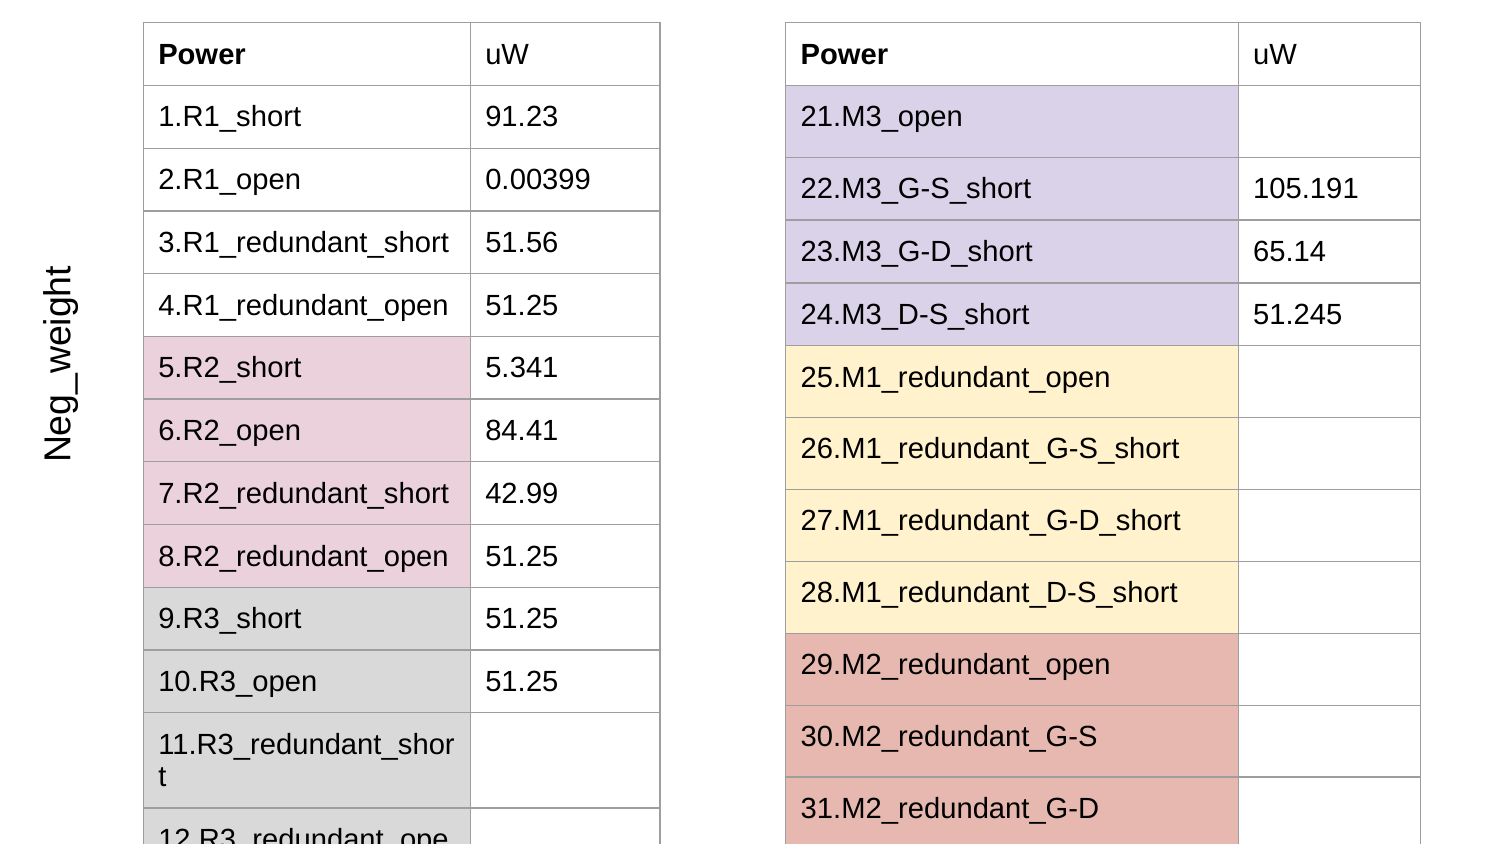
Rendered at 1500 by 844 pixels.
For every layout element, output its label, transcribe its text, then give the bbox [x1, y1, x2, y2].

table_cell 6.R2_open [144, 400, 470, 461]
table_cell 21.M3_open [786, 86, 1238, 157]
table_cell 1.R1_short [144, 86, 470, 148]
table_cell [471, 713, 659, 807]
table_cell 51.245 [1239, 284, 1420, 345]
table_cell 51.25 [471, 588, 659, 649]
table_cell 5.R2_short [144, 337, 470, 398]
table_cell 24.M3_D-S_short [786, 284, 1238, 345]
table_cell 28.M1_redundant_D-S_short [786, 562, 1238, 633]
table_cell 51.25 [471, 274, 659, 336]
table_cell 2.R1_open [144, 149, 470, 210]
table_cell [1239, 778, 1420, 844]
table_cell 30.M2_redundant_G-S [786, 706, 1238, 776]
table_cell 23.M3_G-D_short [786, 221, 1238, 282]
table_cell 8.R2_redundant_open [144, 525, 470, 587]
table_cell 105.191 [1239, 158, 1420, 219]
table_cell 91.23 [471, 86, 659, 148]
table_cell 25.M1_redundant_open [786, 346, 1238, 417]
table_cell 11.R3_redundant_short [144, 713, 470, 807]
table_cell [1239, 86, 1420, 157]
table_cell 3.R1_redundant_short [144, 212, 470, 273]
table_cell [1239, 706, 1420, 776]
table_cell 42.99 [471, 462, 659, 524]
table_cell [1239, 562, 1420, 633]
table_cell 26.M1_redundant_G-S_short [786, 418, 1238, 489]
table_cell 51.25 [471, 525, 659, 587]
table_cell 10.R3_open [144, 651, 470, 712]
table_cell 51.25 [471, 651, 659, 712]
table_cell [471, 809, 659, 844]
table_cell 0.00399 [471, 149, 659, 210]
table_cell 5.341 [471, 337, 659, 398]
table_cell [1239, 490, 1420, 561]
table_cell 29.M2_redundant_open [786, 634, 1238, 705]
table_cell 12.R3_redundant_open [144, 809, 470, 844]
table_cell 84.41 [471, 400, 659, 461]
table_header uW [471, 23, 659, 85]
table_header uW [1239, 23, 1420, 85]
table_cell [1239, 634, 1420, 705]
table_header Power [144, 23, 470, 85]
table_cell 65.14 [1239, 221, 1420, 282]
table_cell 27.M1_redundant_G-D_short [786, 490, 1238, 561]
table_cell 9.R3_short [144, 588, 470, 649]
table_cell 31.M2_redundant_G-D [786, 778, 1238, 844]
table_cell 4.R1_redundant_open [144, 274, 470, 336]
table_cell 51.56 [471, 212, 659, 273]
table_cell [1239, 418, 1420, 489]
table_cell 22.M3_G-S_short [786, 158, 1238, 219]
table_cell [1239, 346, 1420, 417]
table_cell 7.R2_redundant_short [144, 462, 470, 524]
text_box Neg_weight [17, 236, 123, 478]
table_header Power [786, 23, 1238, 85]
